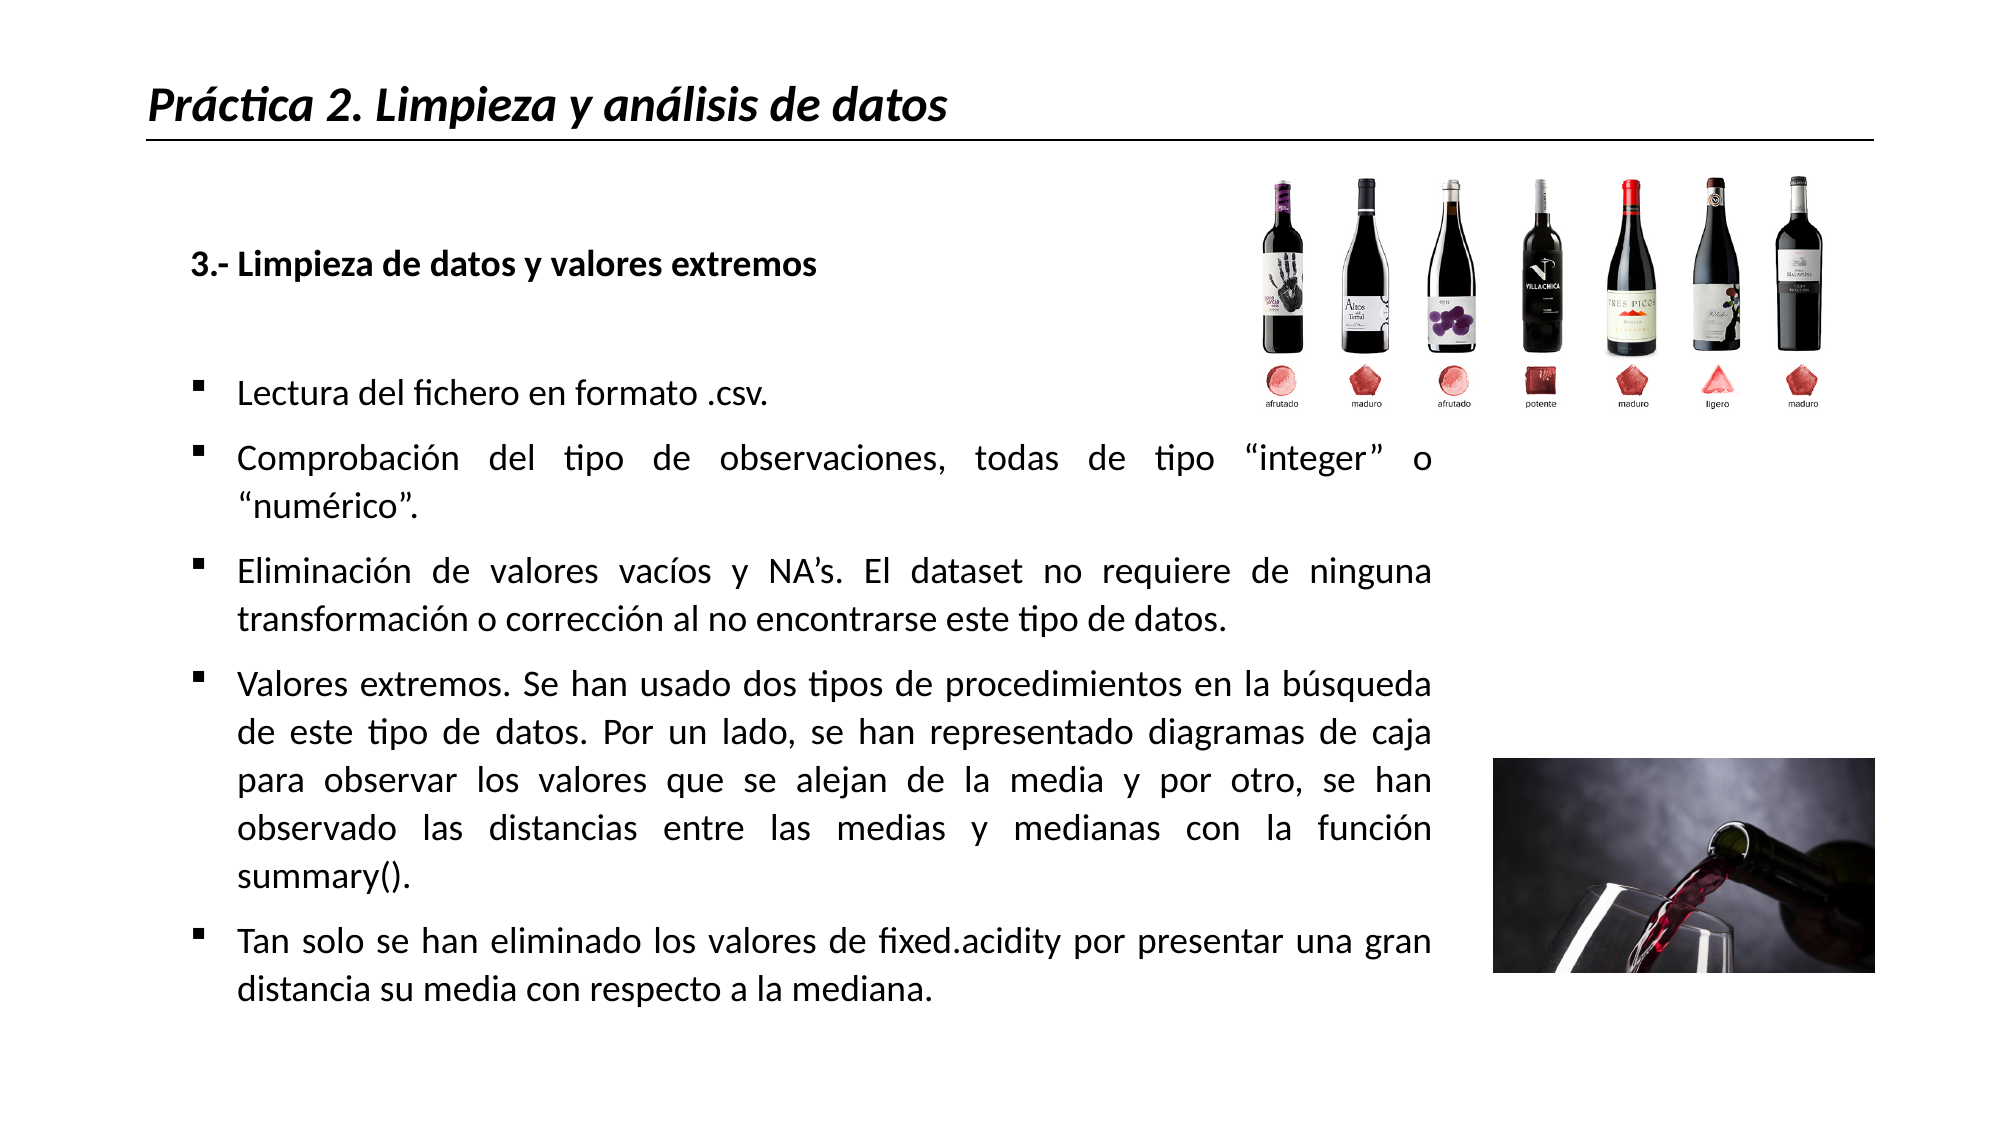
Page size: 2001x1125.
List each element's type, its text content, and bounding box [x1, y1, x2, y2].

picture [1194, 151, 1890, 433]
text_box 3.- Limpieza de datos y valores extremos Lectura del fichero en formato .csv. Comprobación del tipo de observaciones, todas de tipo “integer” o “numérico”. Eliminación de valores vacíos y NA’s. El dataset no requiere de ninguna transformación o corrección al no encontrarse este tipo de datos. Valores extremos. Se han usado dos tipos de procedimientos en la búsqueda de este tipo de datos. Por un lado, se han representado diagramas de caja para observar los valores que se alejan de la media y por otro, se han observado las distancias entre las medias y medianas con la función summary(). Tan solo se han eliminado los valores de fixed.acidity por presentar una gran distancia su media con respecto a la mediana. [145, 227, 1449, 1082]
text_box Práctica 2. Limpieza y análisis de datos [0, 60, 1015, 140]
picture [1493, 758, 1875, 973]
